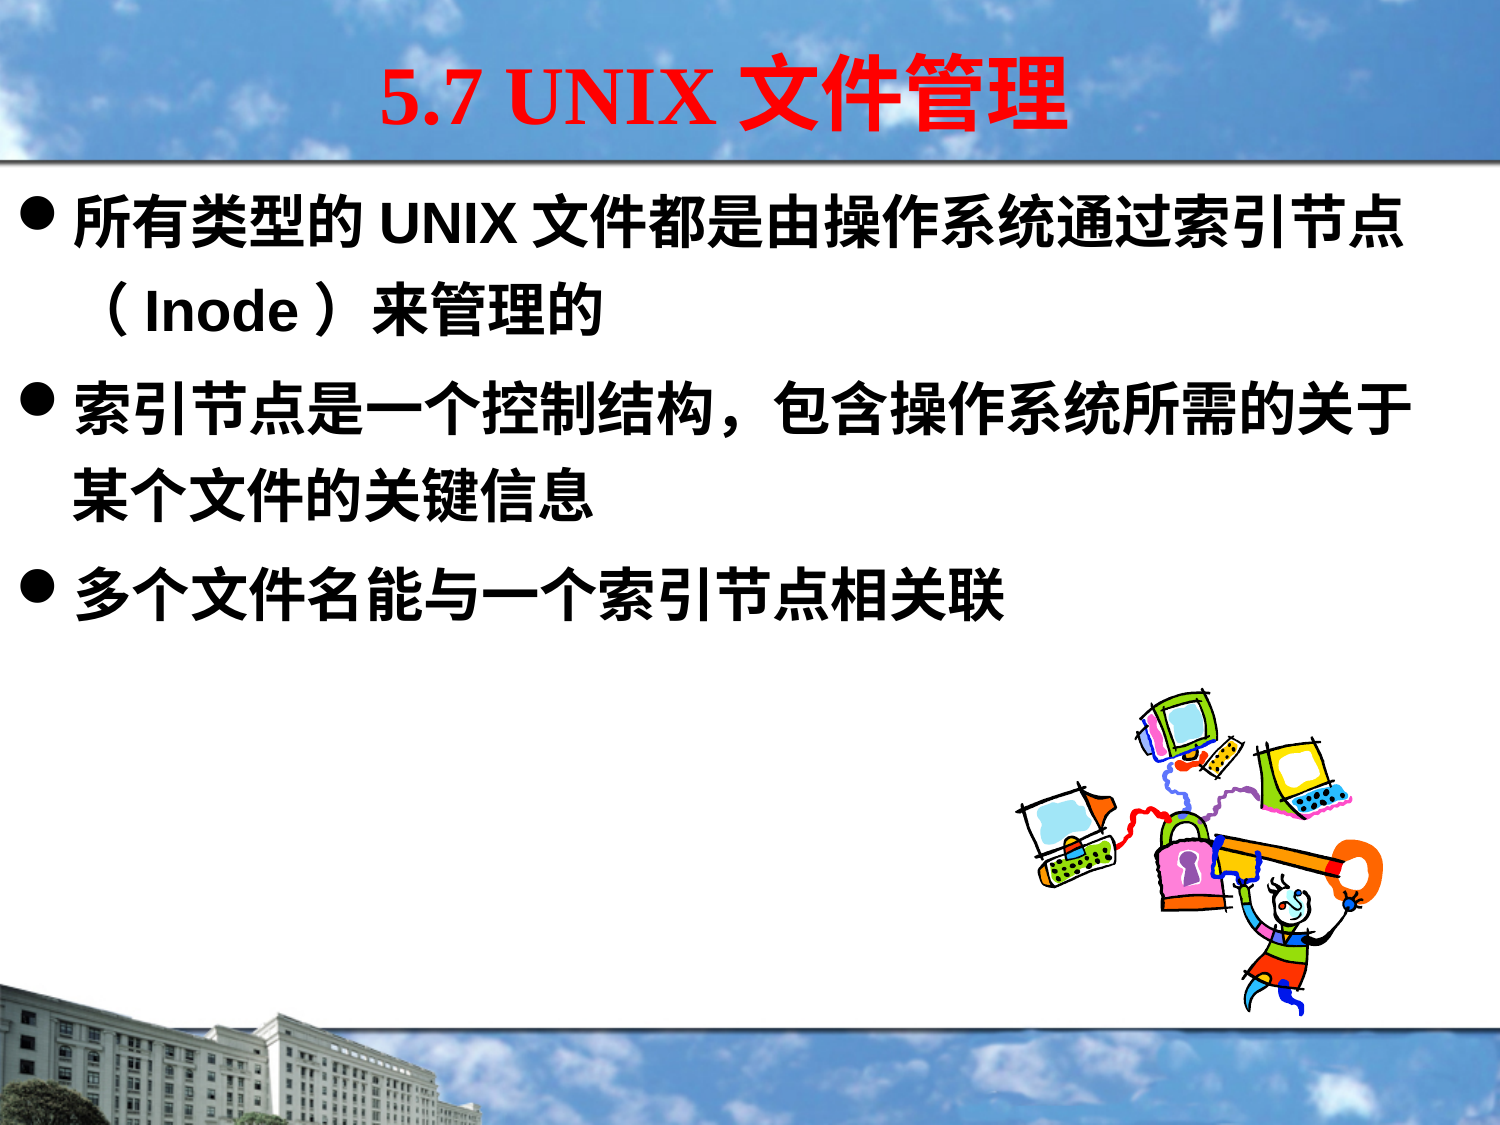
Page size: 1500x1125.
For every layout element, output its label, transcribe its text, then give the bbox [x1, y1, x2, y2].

title 5.7 UNIX文件管理 [137, 44, 1313, 138]
text_box 所有类型的UNIX文件都是由操作系统通过索引节点（Inode）来管理的 索引节点是一个控制结构，包含操作系统所需的关于某个文件的关键信息 多个文件名能与一个索引节点相关联 [0, 160, 1483, 811]
picture [0, 0, 1500, 1125]
